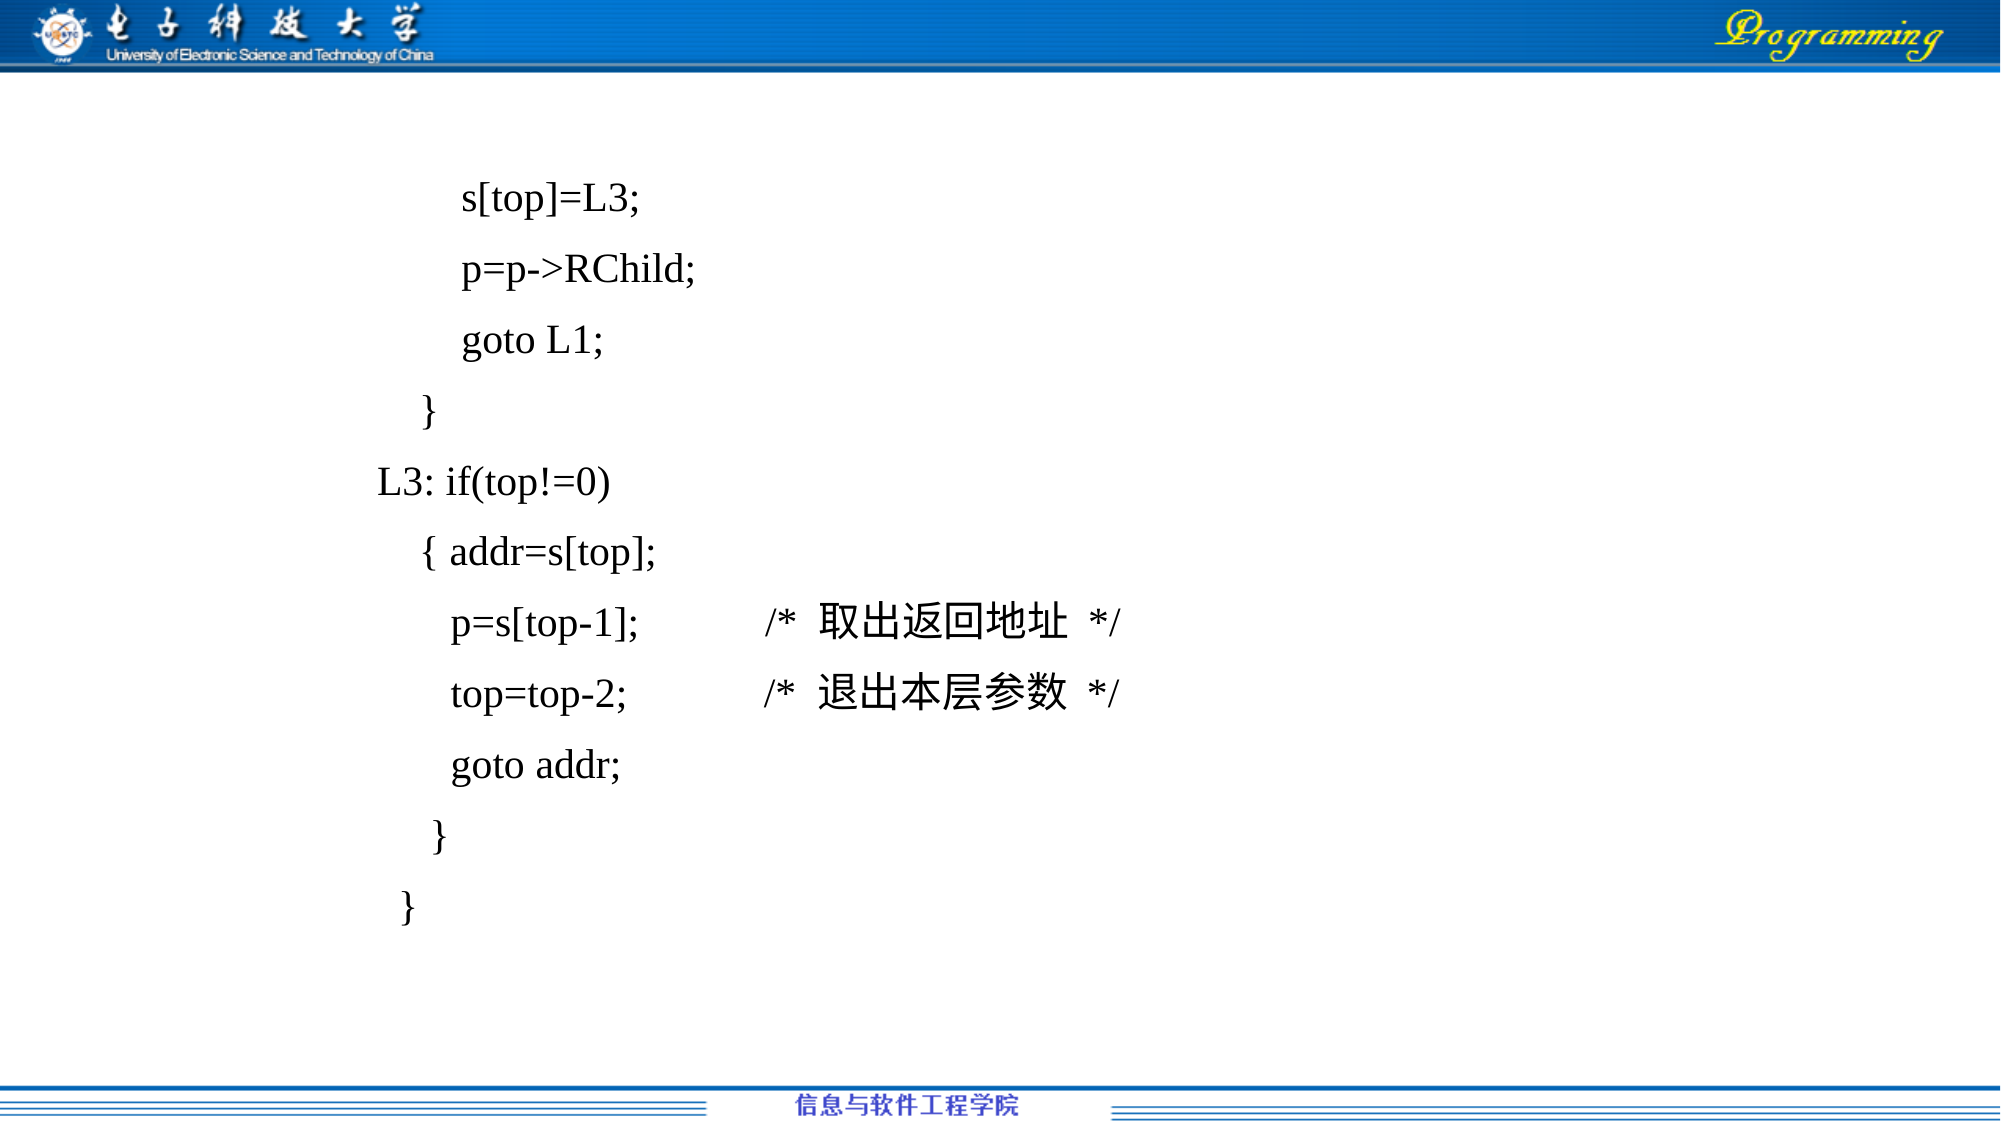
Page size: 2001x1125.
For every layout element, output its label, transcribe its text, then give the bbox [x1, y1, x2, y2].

picture [0, 0, 2001, 1125]
text_box s[top]=L3; p=p->RChild; goto L1; } L3: if(top!=0) { addr=s[top]; p=s[top-1]; /* 取出返回地址 */ top=top-2; /* 退出本层参数 */ goto addr; } } [362, 162, 1700, 1007]
